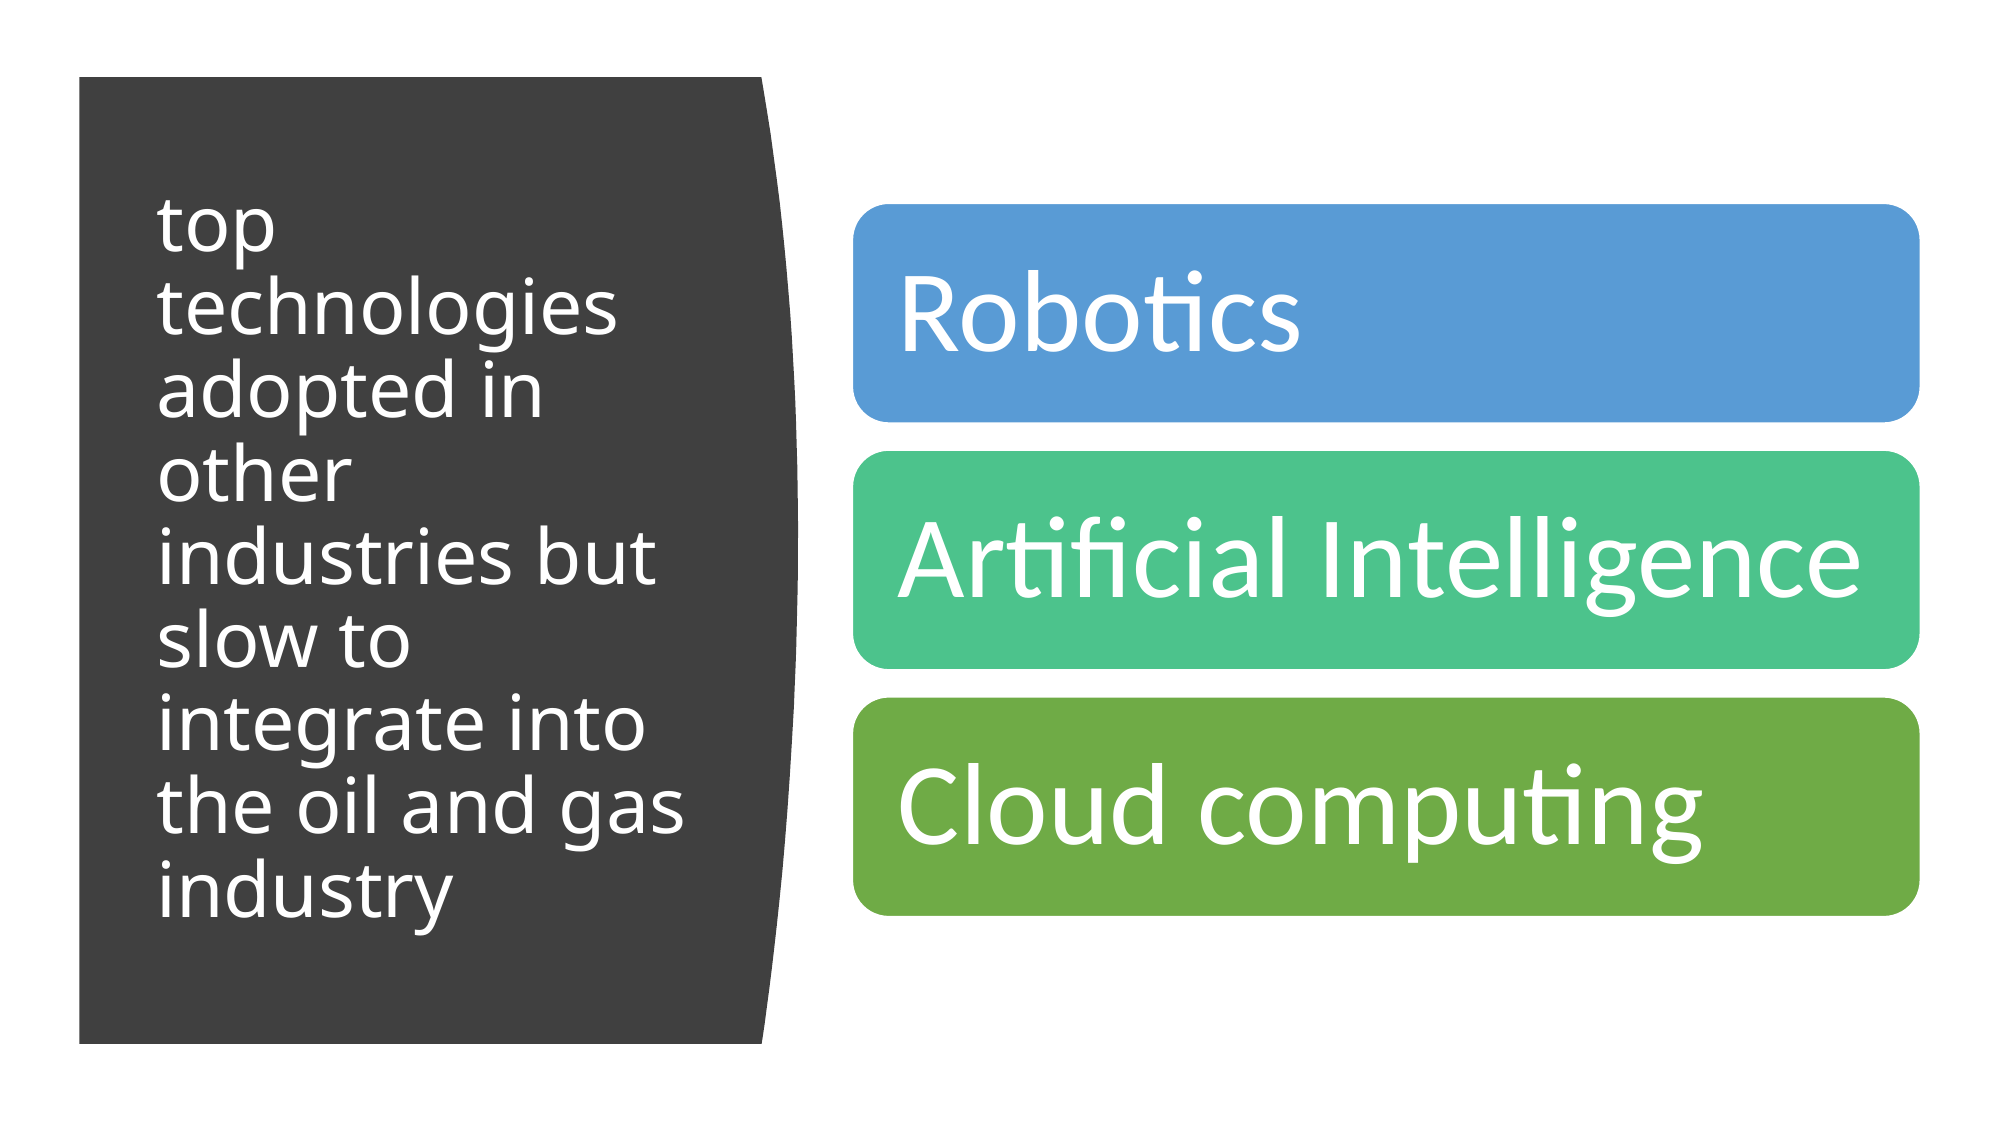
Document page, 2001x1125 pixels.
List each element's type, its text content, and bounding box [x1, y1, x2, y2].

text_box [851, 202, 1921, 918]
title top technologies adopted in other industries but slow to integrate into the oil and gas industry [141, 166, 702, 953]
text_box [79, 77, 799, 1044]
